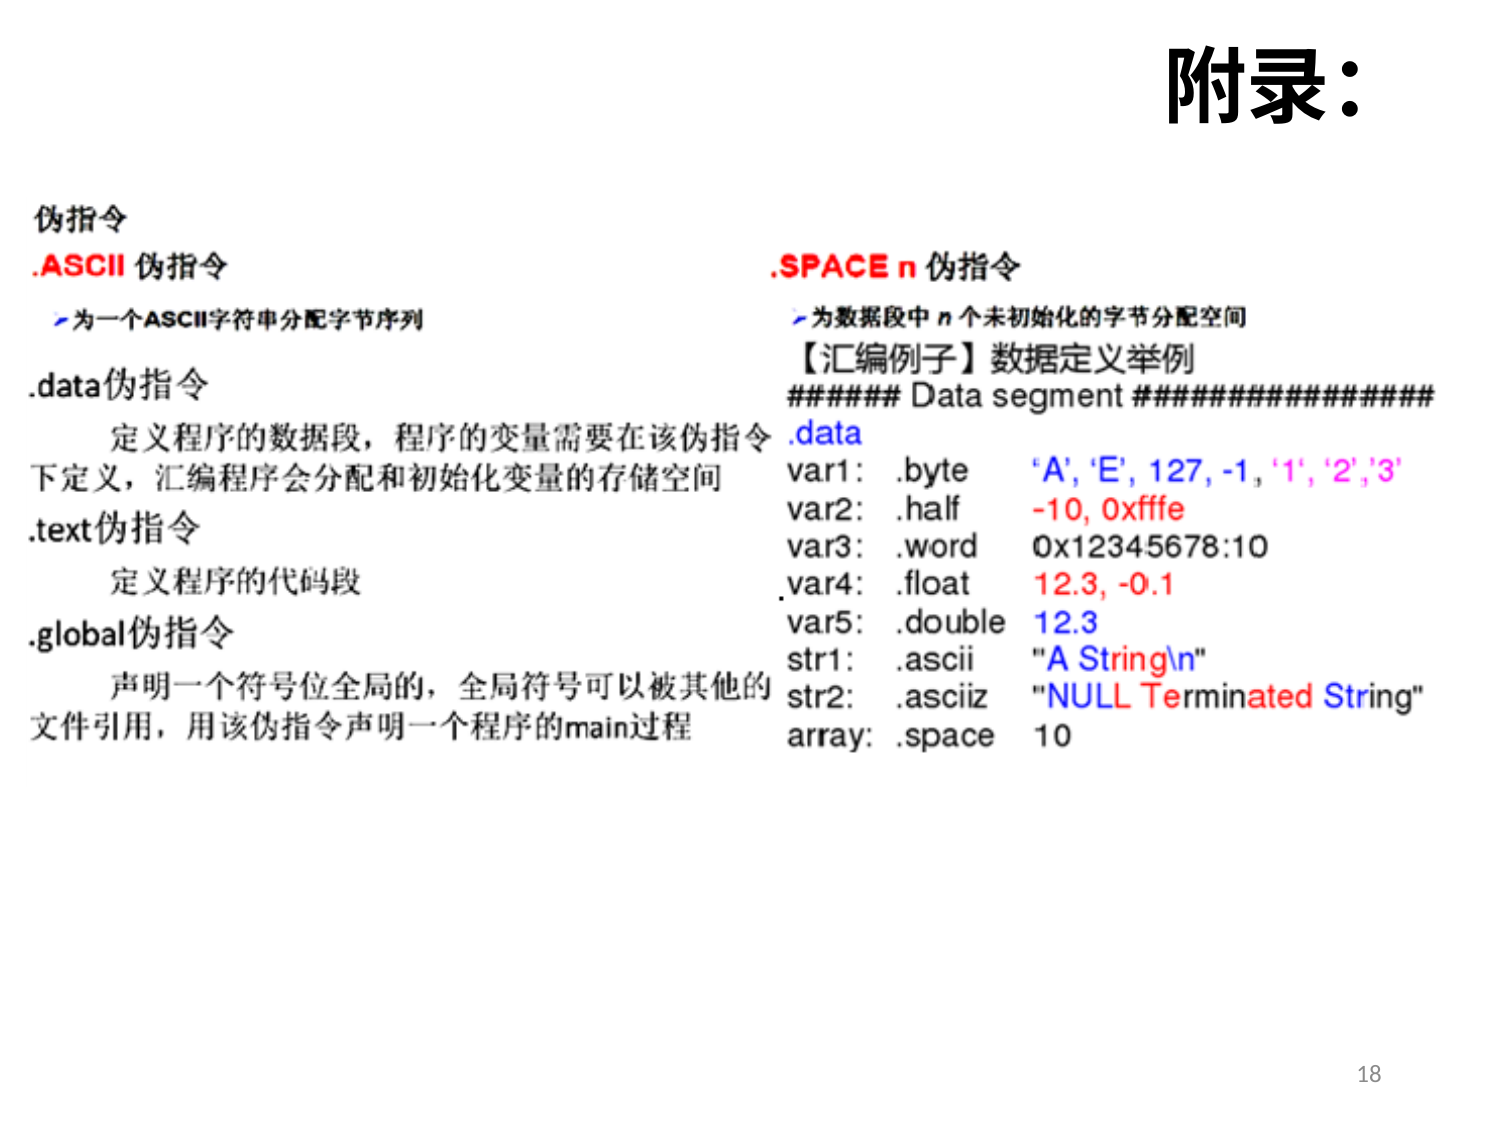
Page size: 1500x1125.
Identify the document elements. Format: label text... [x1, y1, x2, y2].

title 附录： [1124, 8, 1452, 171]
slide_number 18 [1059, 1042, 1397, 1103]
picture [25, 197, 1466, 787]
